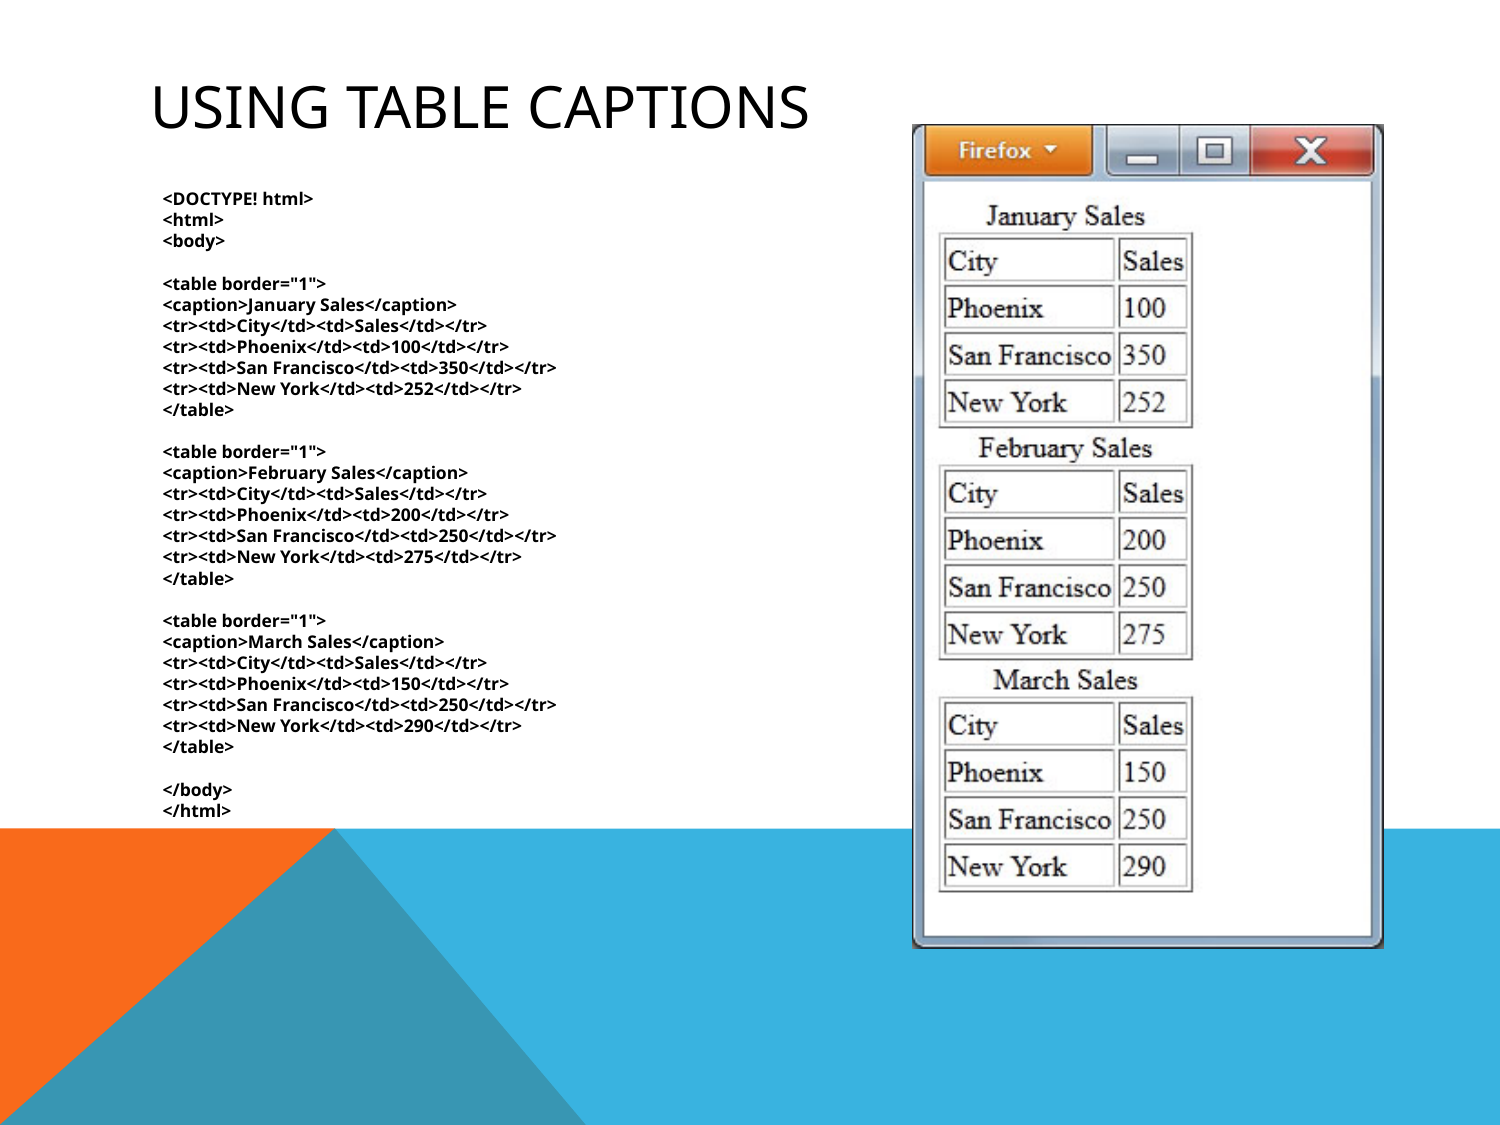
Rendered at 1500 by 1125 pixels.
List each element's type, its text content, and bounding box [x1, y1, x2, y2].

title Using table captions [135, 60, 1369, 150]
list <DOCTYPE! html> <html> <body> <table border="1"> <caption>January Sales</caption> <tr><td>City</td><td>Sales</td></tr> <tr><td>Phoenix</td><td>100</td></tr> <tr><td>San Francisco</td><td>350</td></tr> <tr><td>New York</td><td>252</td></tr> </table> <table border="1"> <caption>February Sales</caption> <tr><td>City</td><td>Sales</td></tr> <tr><td>Phoenix</td><td>200</td></tr> <tr><td>San Francisco</td><td>250</td></tr> <tr><td>New York</td><td>275</td></tr> </table> <table border="1"> <caption>March Sales</caption> <tr><td>City</td><td>Sales</td></tr> <tr><td>Phoenix</td><td>150</td></tr> <tr><td>San Francisco</td><td>250</td></tr> <tr><td>New York</td><td>290</td></tr> </table> </body> </html> [99, 180, 907, 838]
picture [912, 124, 1384, 950]
